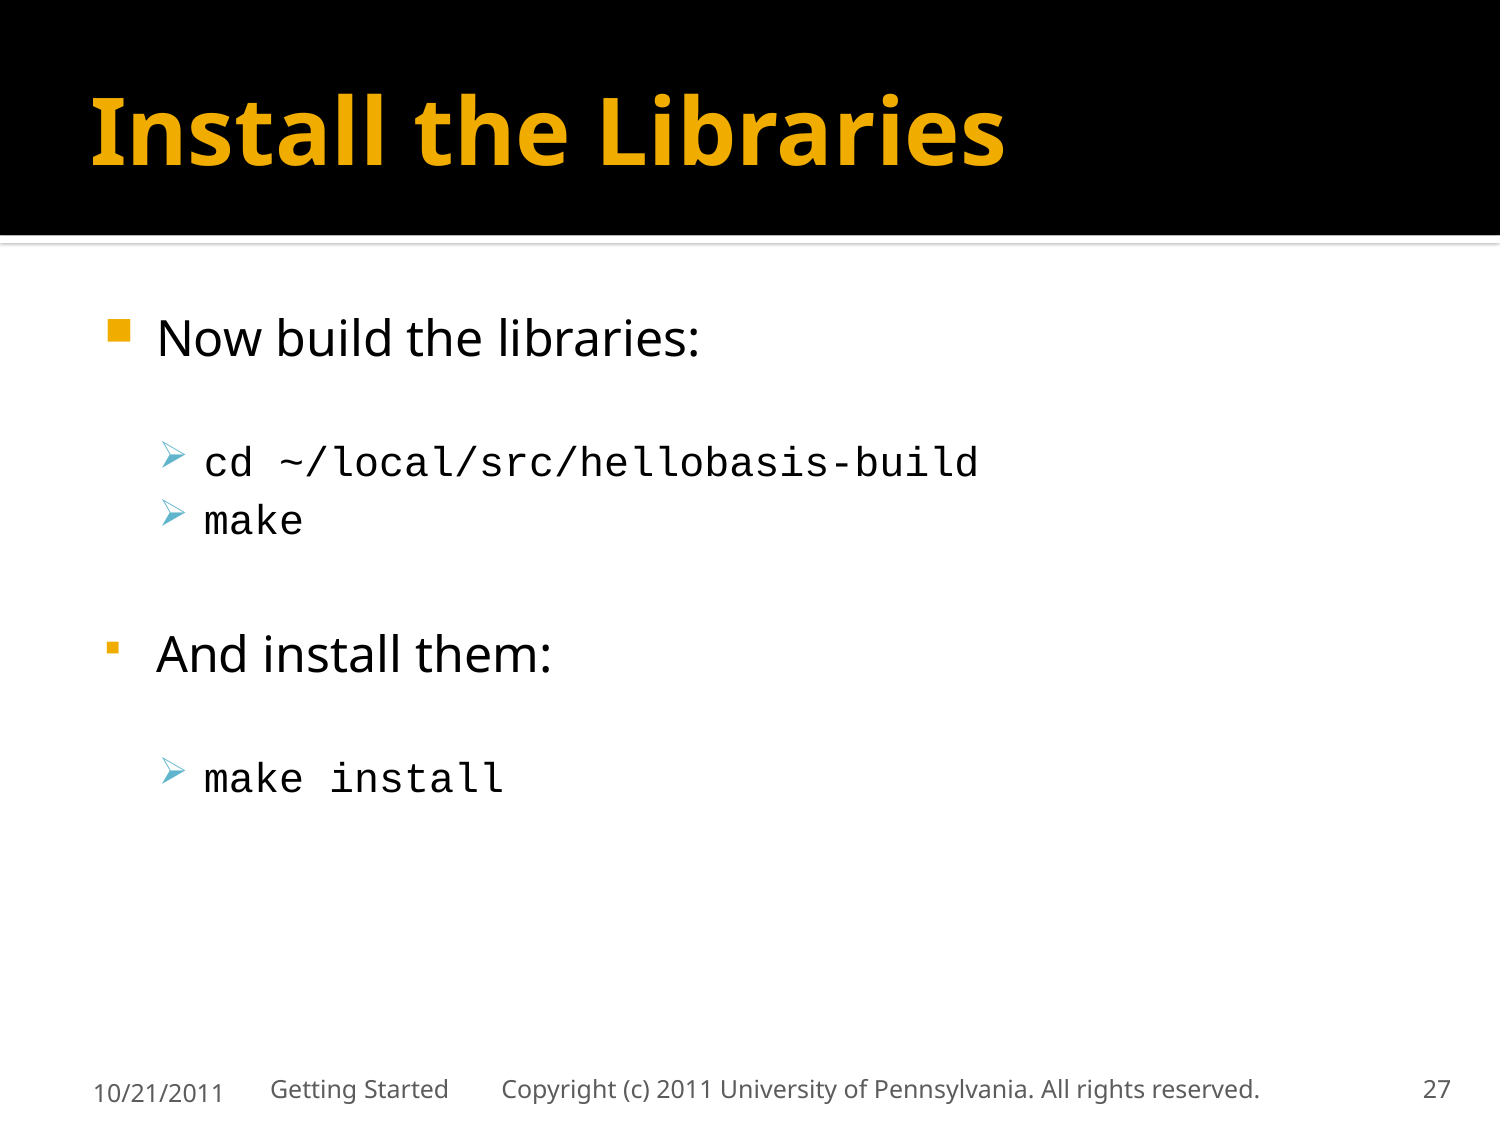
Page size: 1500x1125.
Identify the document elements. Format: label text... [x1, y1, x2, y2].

slide_number 27 [1345, 1062, 1467, 1108]
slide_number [75, 1062, 238, 1108]
list Now build the libraries: cd ~/local/src/hellobasis-build make And install them: make install [75, 291, 1425, 1050]
footer Getting Started Copyright (c) 2011 University of Pennsylvania. All rights reserved. [262, 1062, 1337, 1108]
title Install the Libraries [75, 25, 1425, 231]
